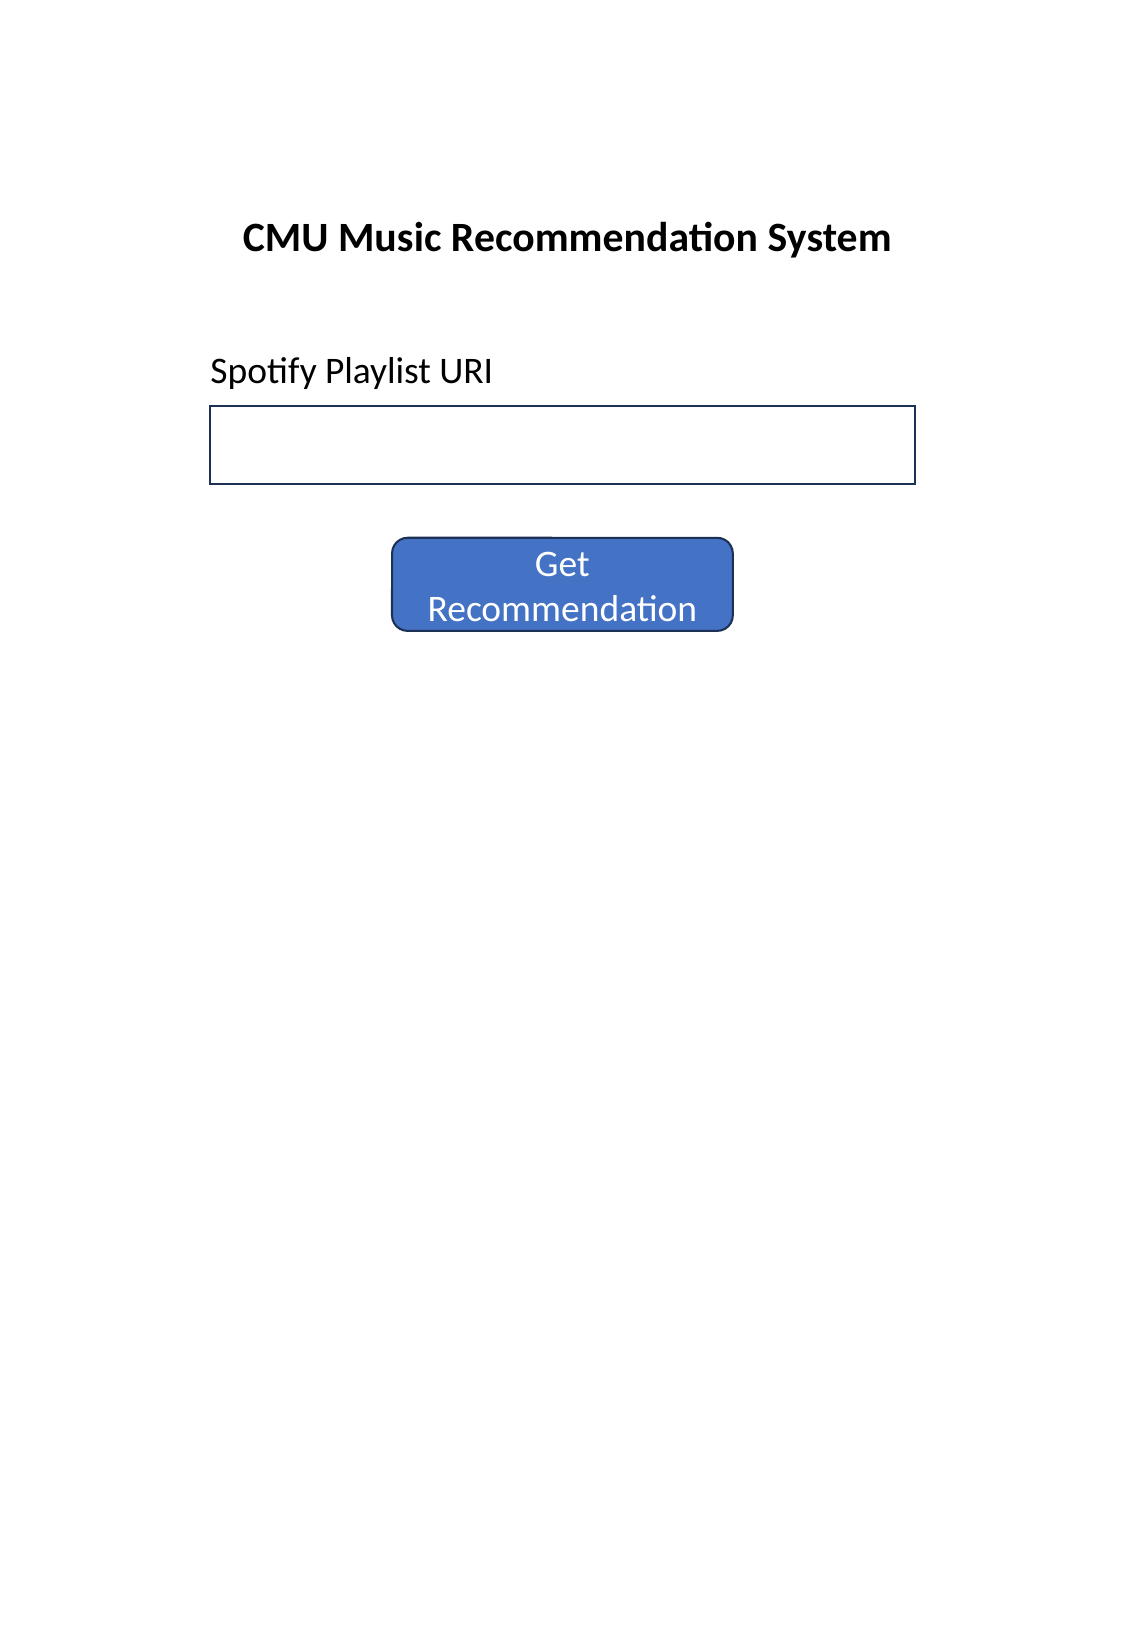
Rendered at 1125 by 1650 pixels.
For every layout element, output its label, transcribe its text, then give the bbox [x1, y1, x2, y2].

text_box [209, 405, 916, 485]
text_box Spotify Playlist URI [195, 339, 822, 399]
text_box CMU Music Recommendation System [228, 202, 1005, 267]
text_box Get Recommendation [390, 536, 734, 632]
